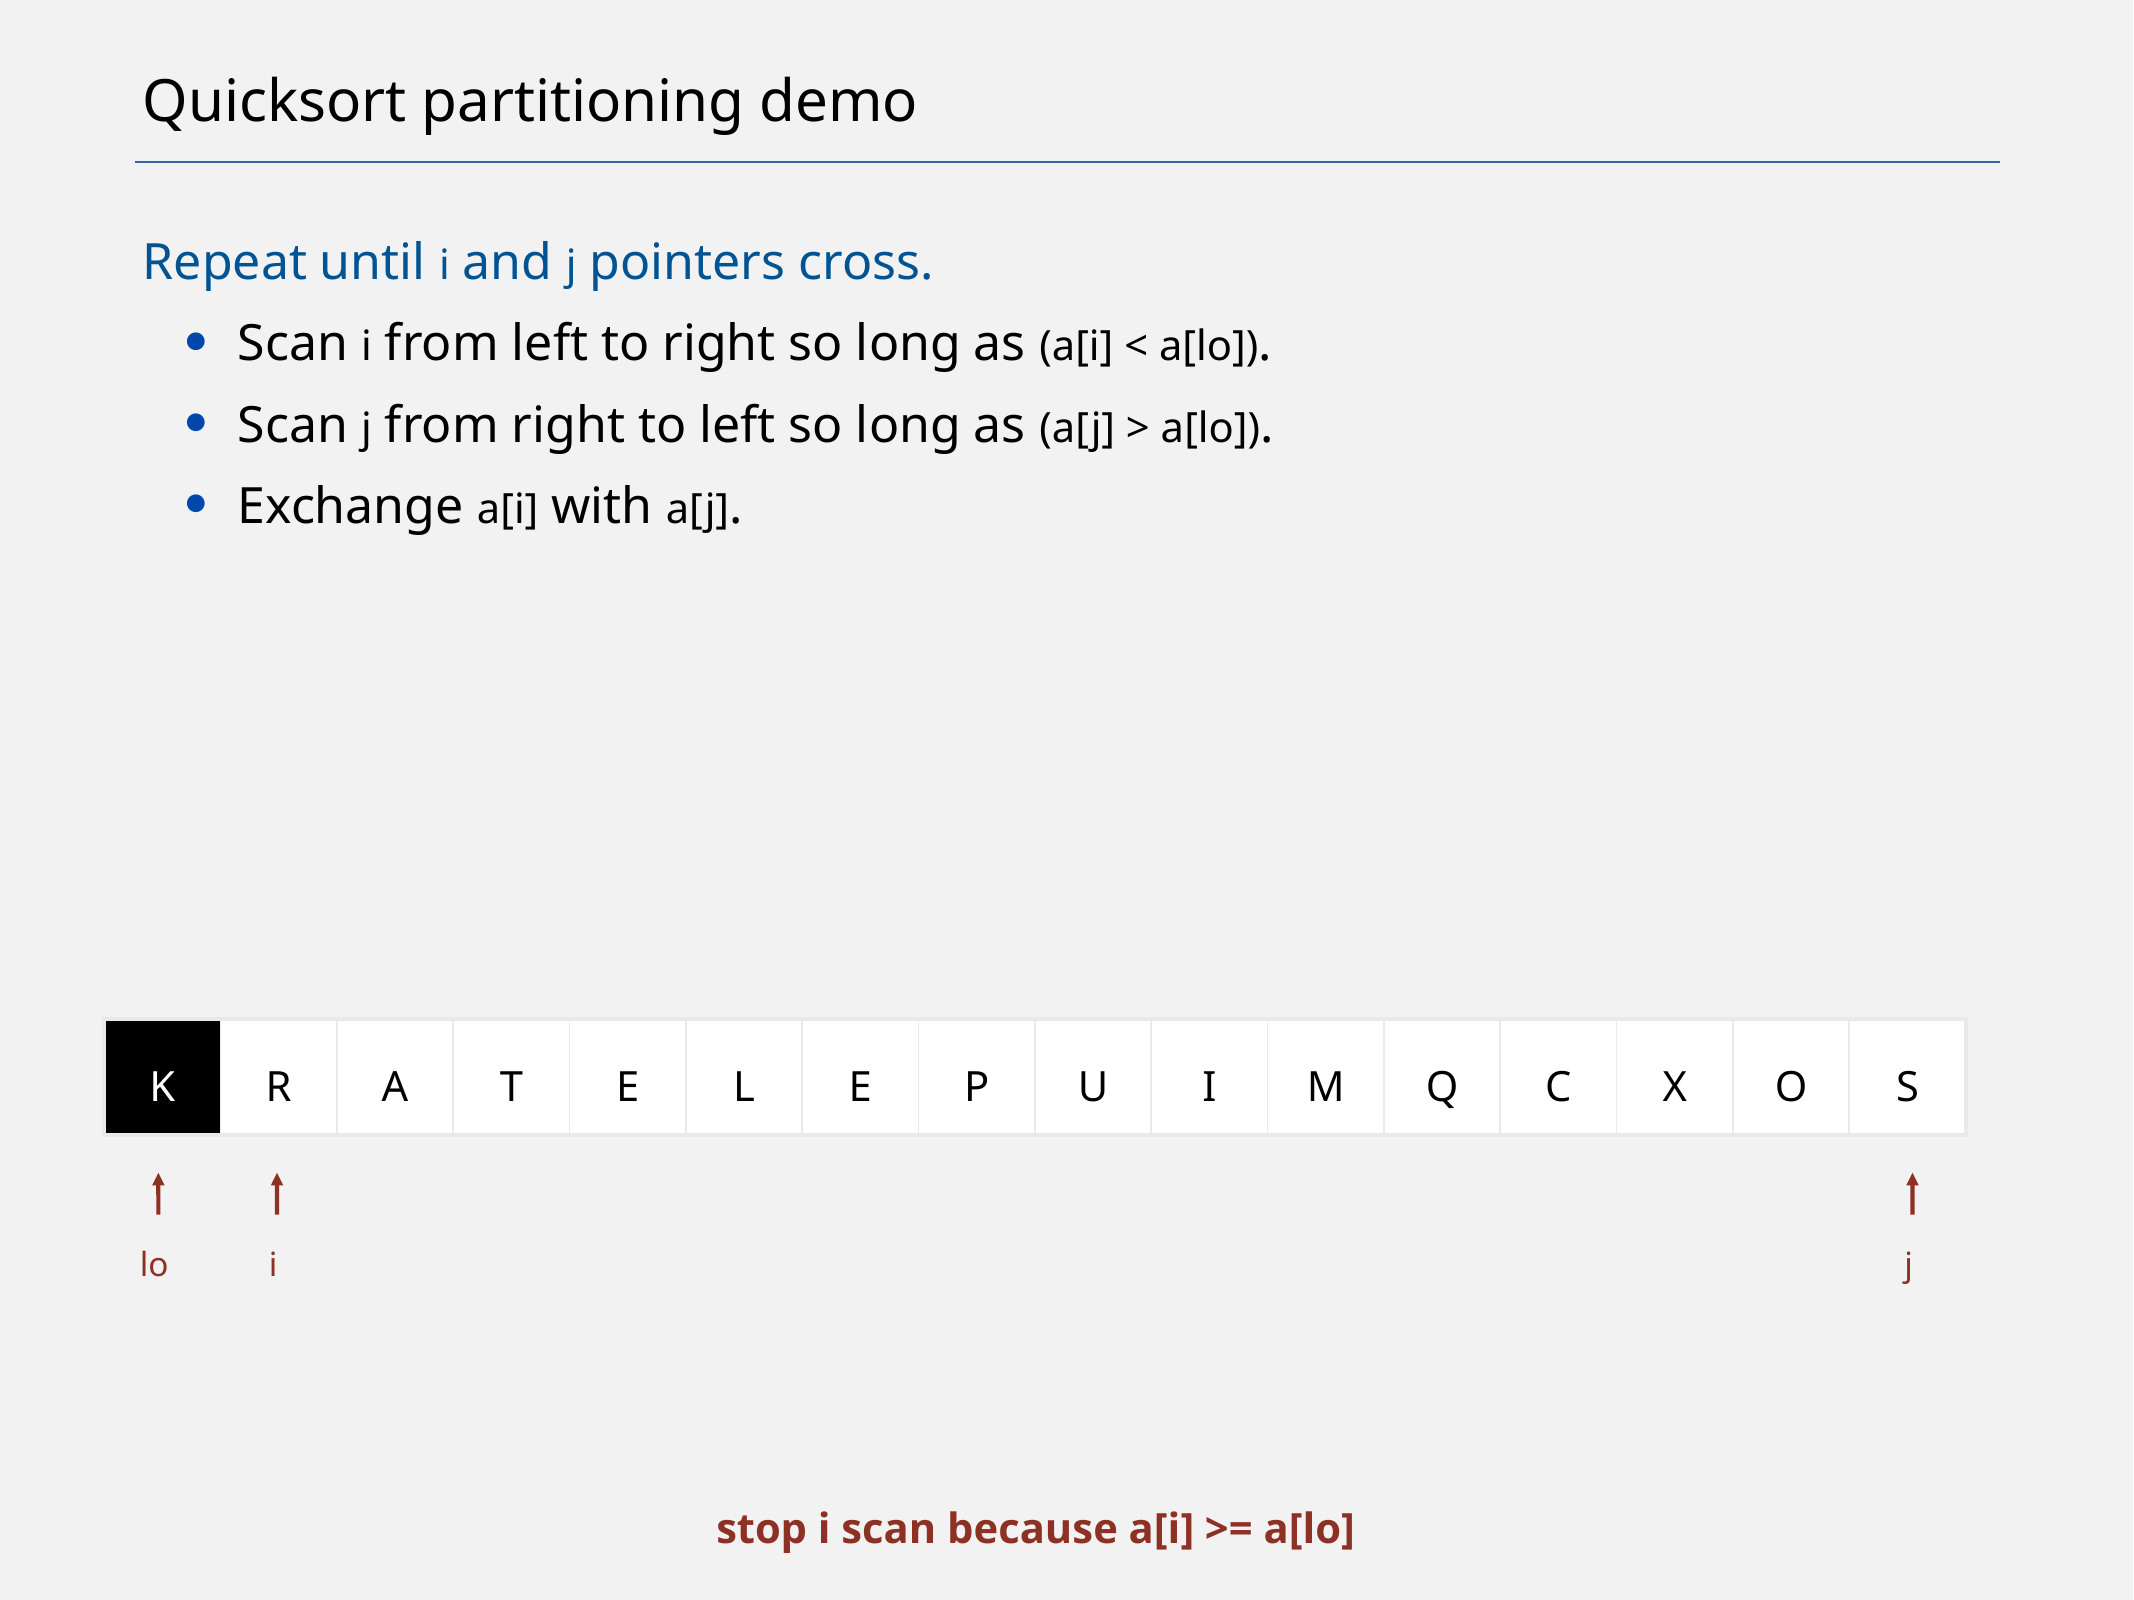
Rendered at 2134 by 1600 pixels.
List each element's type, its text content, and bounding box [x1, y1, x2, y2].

title Quicksort partitioning demo [132, 0, 2001, 134]
table_header X [1617, 1021, 1732, 1133]
table_header I [1152, 1021, 1267, 1133]
table_header R [221, 1021, 336, 1133]
table_header Q [1385, 1021, 1499, 1133]
table_header U [1036, 1021, 1150, 1133]
table_header C [1501, 1021, 1616, 1133]
text_box [270, 1172, 284, 1215]
text_box [1906, 1172, 1919, 1215]
table_header A [338, 1021, 452, 1133]
table_header T [454, 1021, 569, 1133]
text_box stop i scan because a[i] >= a[lo] [104, 1477, 1967, 1552]
text_box i [259, 1222, 288, 1283]
table_header S [1850, 1021, 1964, 1133]
text_box [152, 1172, 165, 1215]
table_header P [919, 1021, 1034, 1133]
text_box lo [130, 1222, 179, 1283]
table_header O [1734, 1021, 1848, 1133]
table_header L [687, 1021, 801, 1133]
text_box j [1894, 1222, 1923, 1283]
table_header E [803, 1021, 918, 1133]
list Repeat until i and j pointers cross. Scan i from left to right so long as (a[i] < a[lo]). Scan j from right to left so long as (a[j] > a[lo]). Exchange a[i] with a[j]. [132, 207, 2001, 1543]
table_header M [1268, 1021, 1383, 1133]
table_header K [106, 1021, 220, 1133]
table_header E [570, 1021, 685, 1133]
